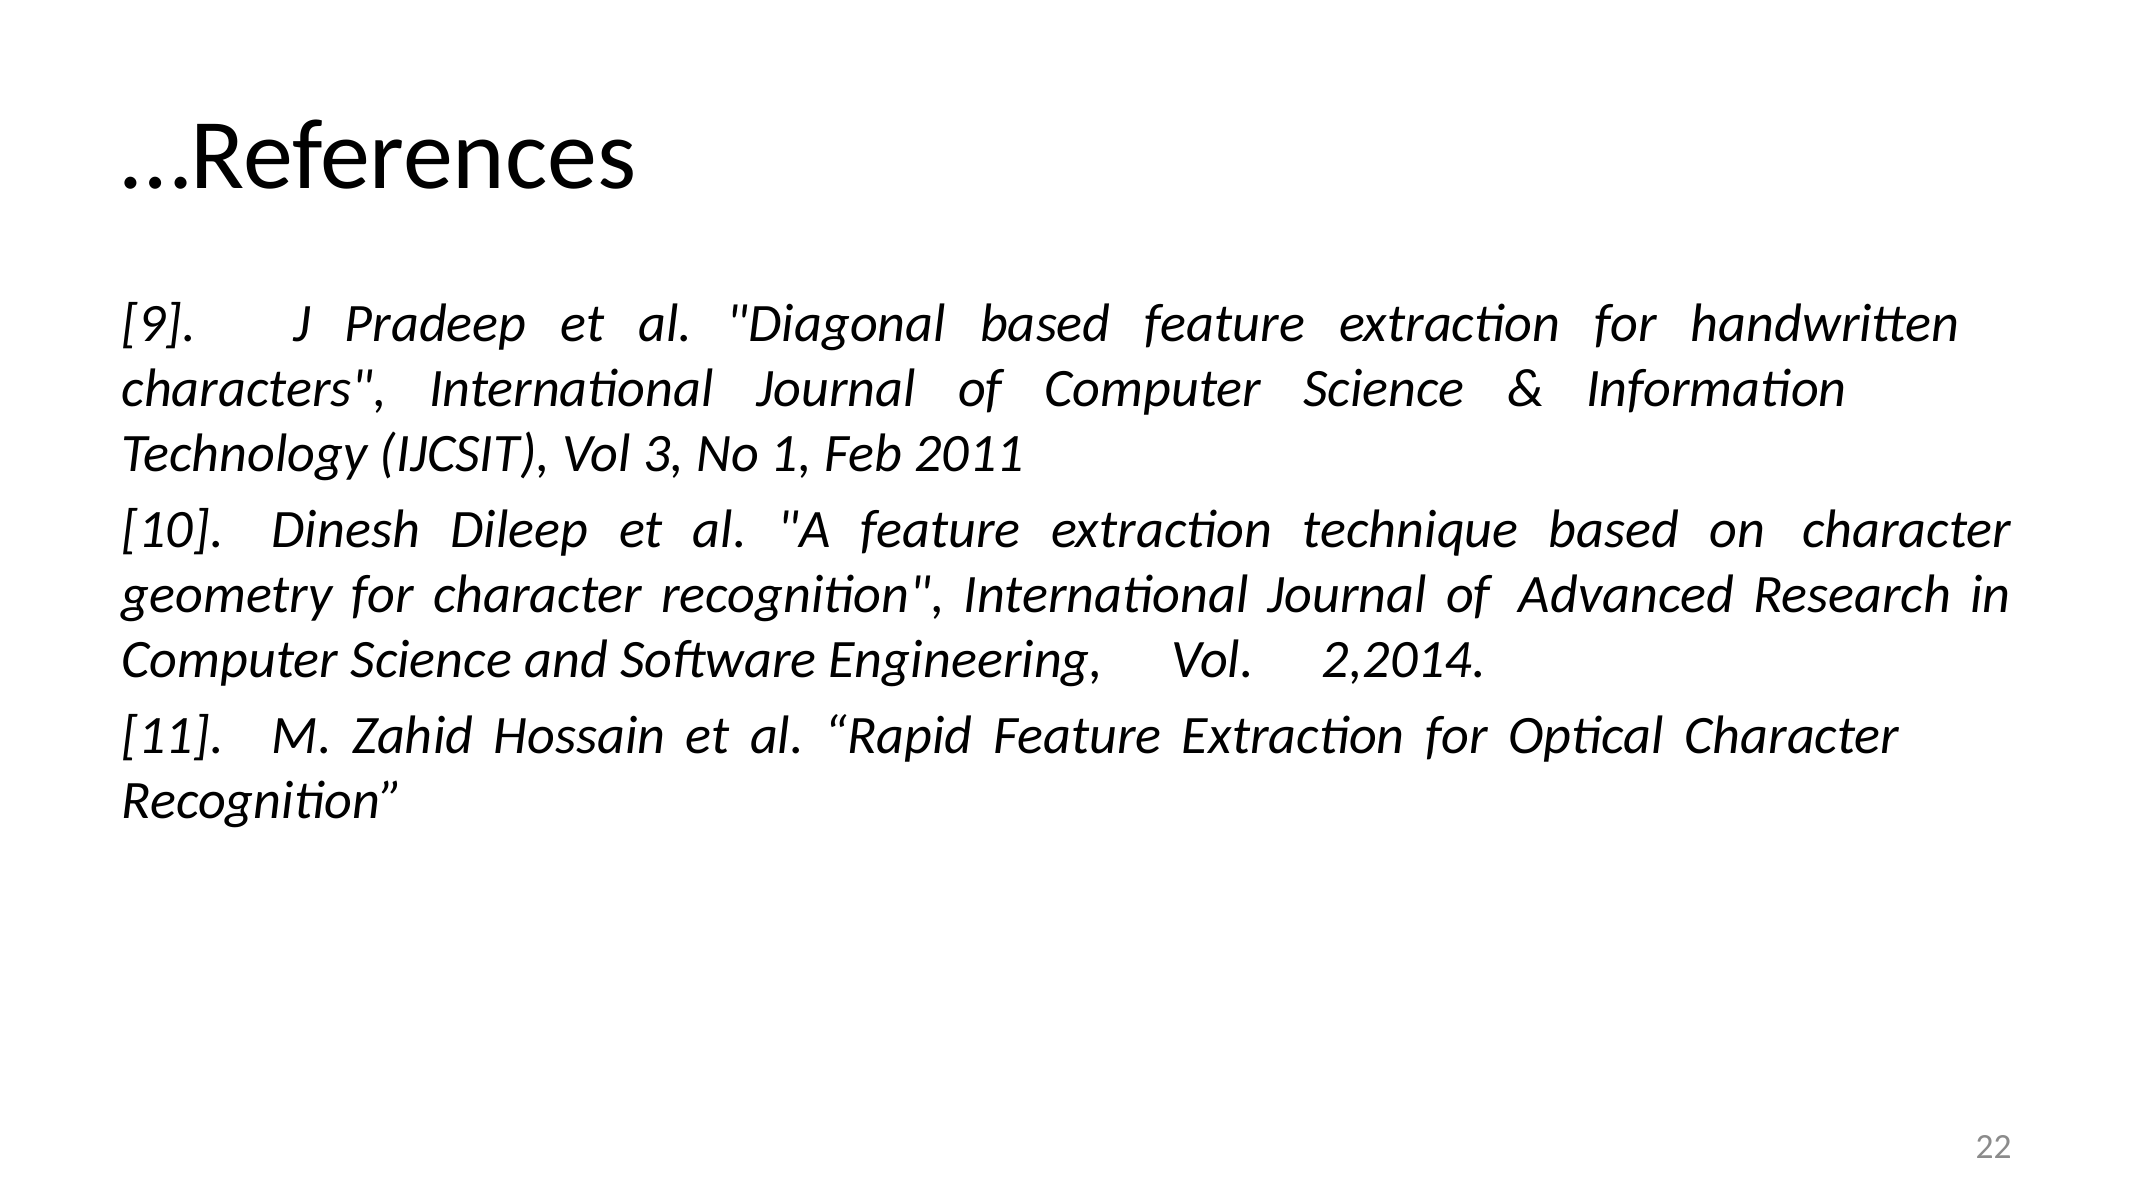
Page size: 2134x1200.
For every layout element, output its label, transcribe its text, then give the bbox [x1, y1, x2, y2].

slide_number 22 [1528, 1112, 2027, 1177]
list [9]. J Pradeep et al. "Diagonal based feature extraction for handwritten characters", International Journal of Computer Science & Information Technology (IJCSIT), Vol 3, No 1, Feb 2011 [10]. Dinesh Dileep et al. "A feature extraction technique based on character geometry for character recognition", International Journal of Advanced Research in Computer Science and Software Engineering, Vol. 2,2014. [11]. M. Zahid Hossain et al. “Rapid Feature Extraction for Optical Character Recognition” [106, 279, 2027, 1072]
title …References [106, 48, 2027, 249]
